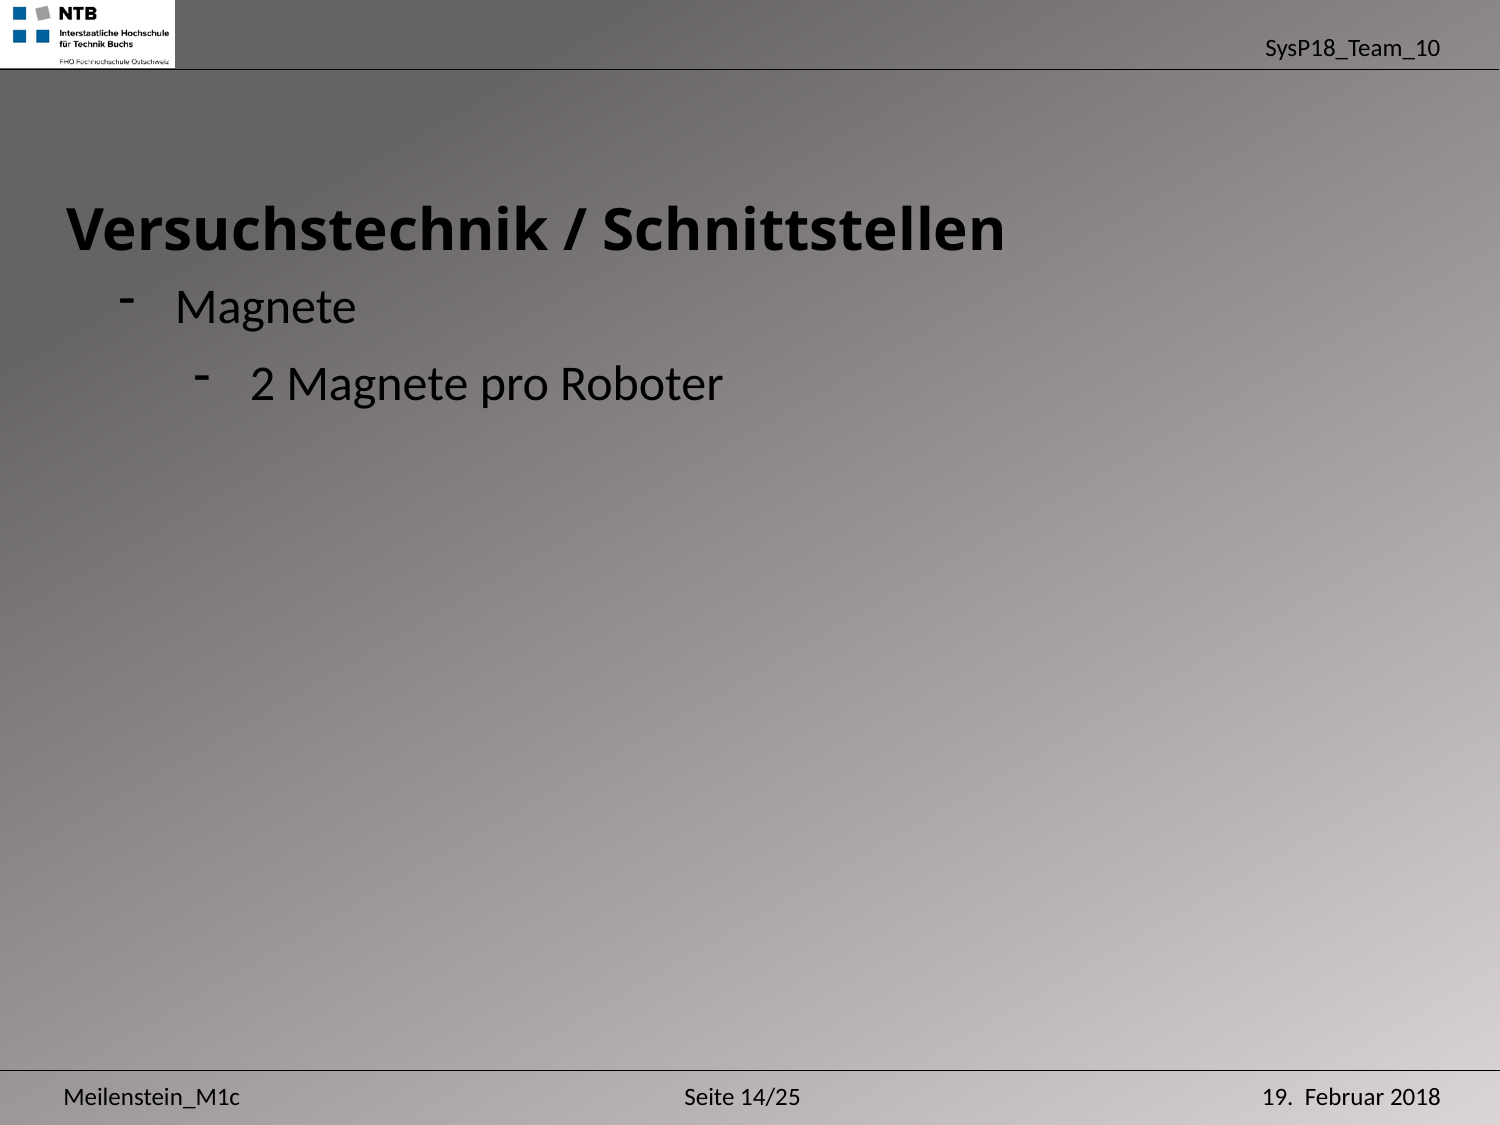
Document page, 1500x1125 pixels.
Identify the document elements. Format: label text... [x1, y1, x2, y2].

text_box 19. Februar 2018 [1246, 1073, 1457, 1118]
picture [0, 0, 175, 68]
text_box SysP18_Team_10 [1250, 23, 1456, 69]
text_box Seite 14/25 [595, 1073, 891, 1118]
text_box Magnete 2 Magnete pro Roboter [103, 266, 1132, 418]
text_box Versuchstechnik / Schnittstellen [51, 184, 1132, 270]
text_box Meilenstein_M1c [48, 1073, 256, 1118]
